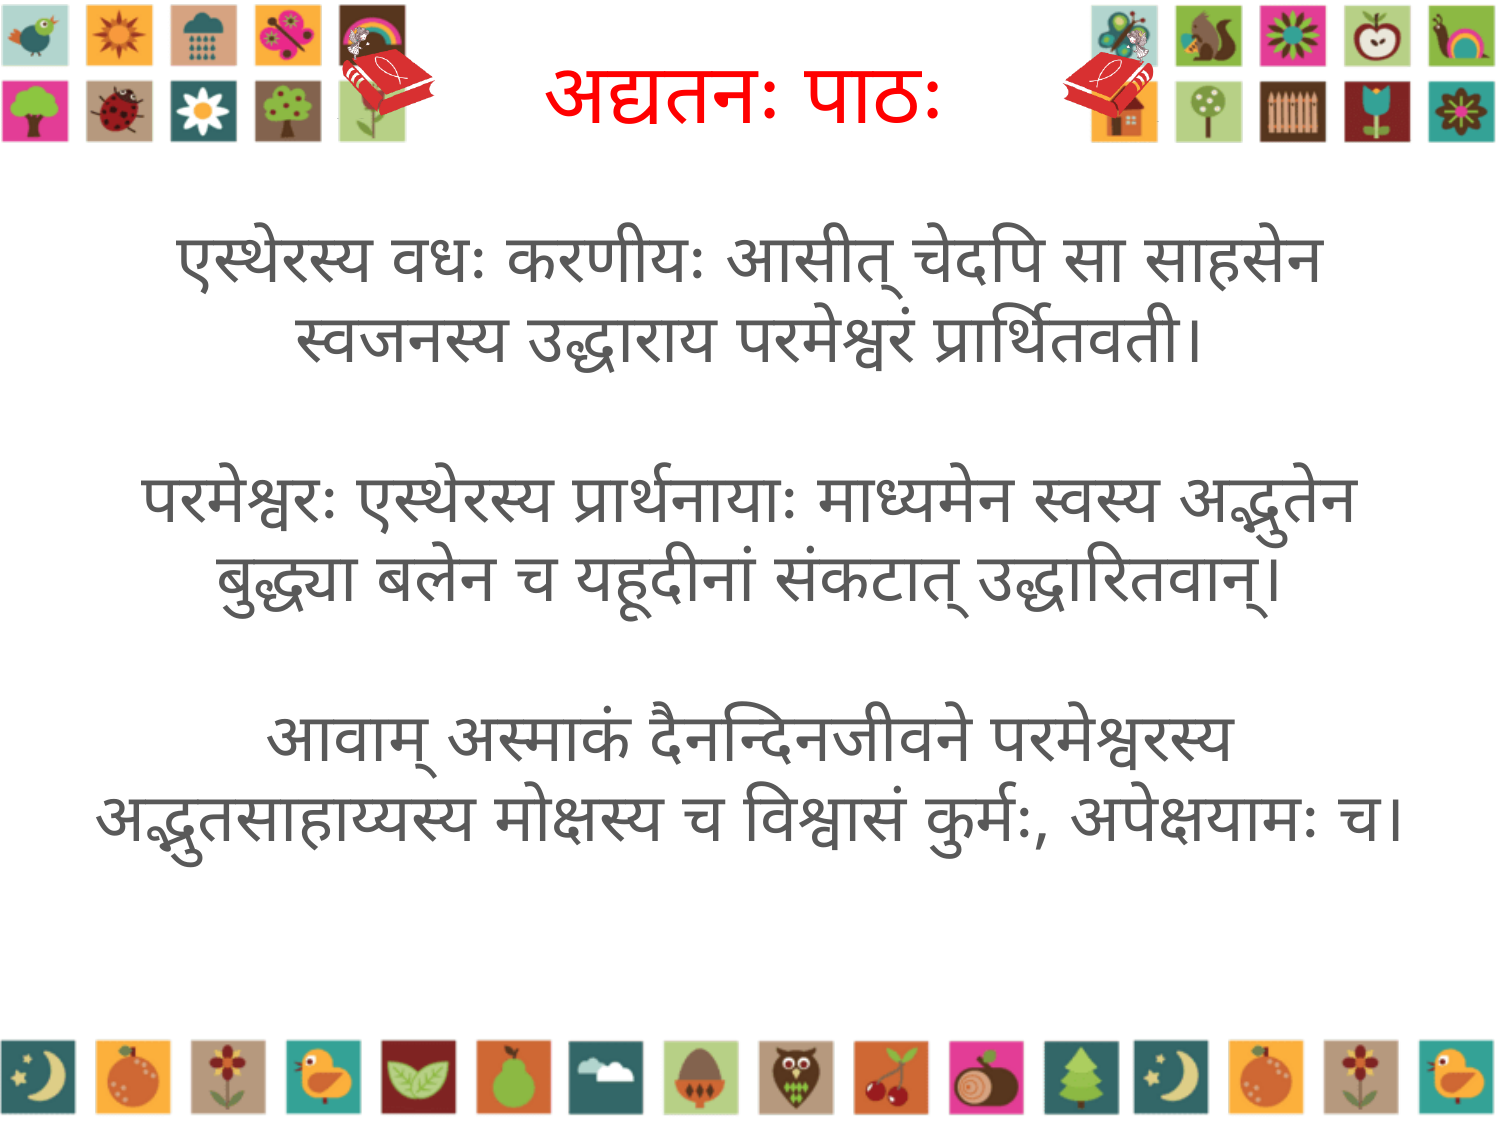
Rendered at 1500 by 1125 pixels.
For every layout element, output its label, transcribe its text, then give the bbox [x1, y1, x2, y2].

text_box एस्थेरस्य वधः करणीयः आसीत् चेदपि सा साहसेन स्वजनस्य उद्धाराय परमेश्वरं प्रार्थितवती। परमेश्वरः एस्थेरस्य प्रार्थनायाः माध्यमेन स्वस्य अद्भुतेन बुद्ध्या बलेन च यहूदीनां संकटात् उद्धारितवान्। आवाम् अस्माकं दैनन्दिनजीवने परमेश्वरस्य अद्भुतसाहाय्यस्य मोक्षस्य च विश्वासं कुर्मः, अपेक्षयामः च। [76, 208, 1424, 863]
picture [1031, 3, 1500, 150]
text_box अद्यतनः पाठः [424, 32, 1077, 148]
picture [0, 3, 467, 150]
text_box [0, 1028, 1500, 1118]
